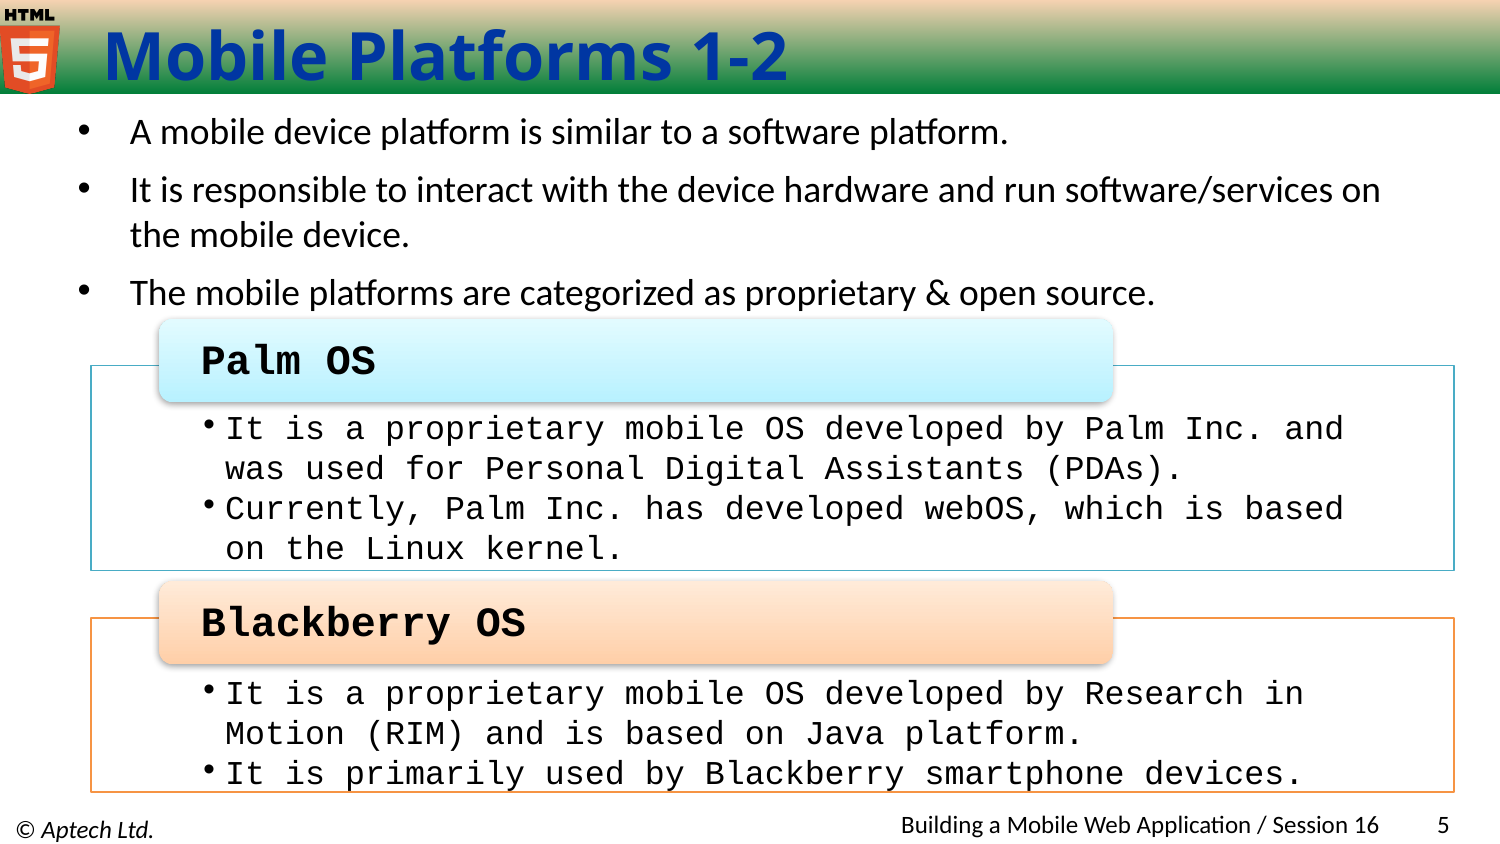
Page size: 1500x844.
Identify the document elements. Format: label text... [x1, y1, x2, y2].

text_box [90, 318, 1455, 792]
picture [0, 9, 72, 94]
text_box A mobile device platform is similar to a software platform. It is responsible to interact with the device hardware and run software/services on the mobile device. The mobile platforms are categorized as proprietary & open source. [58, 99, 1454, 297]
title Mobile Platforms 1-2 [87, 28, 1338, 79]
slide_number 5 [1402, 813, 1465, 835]
footer Building a Mobile Web Application / Session 16 [413, 813, 1402, 835]
